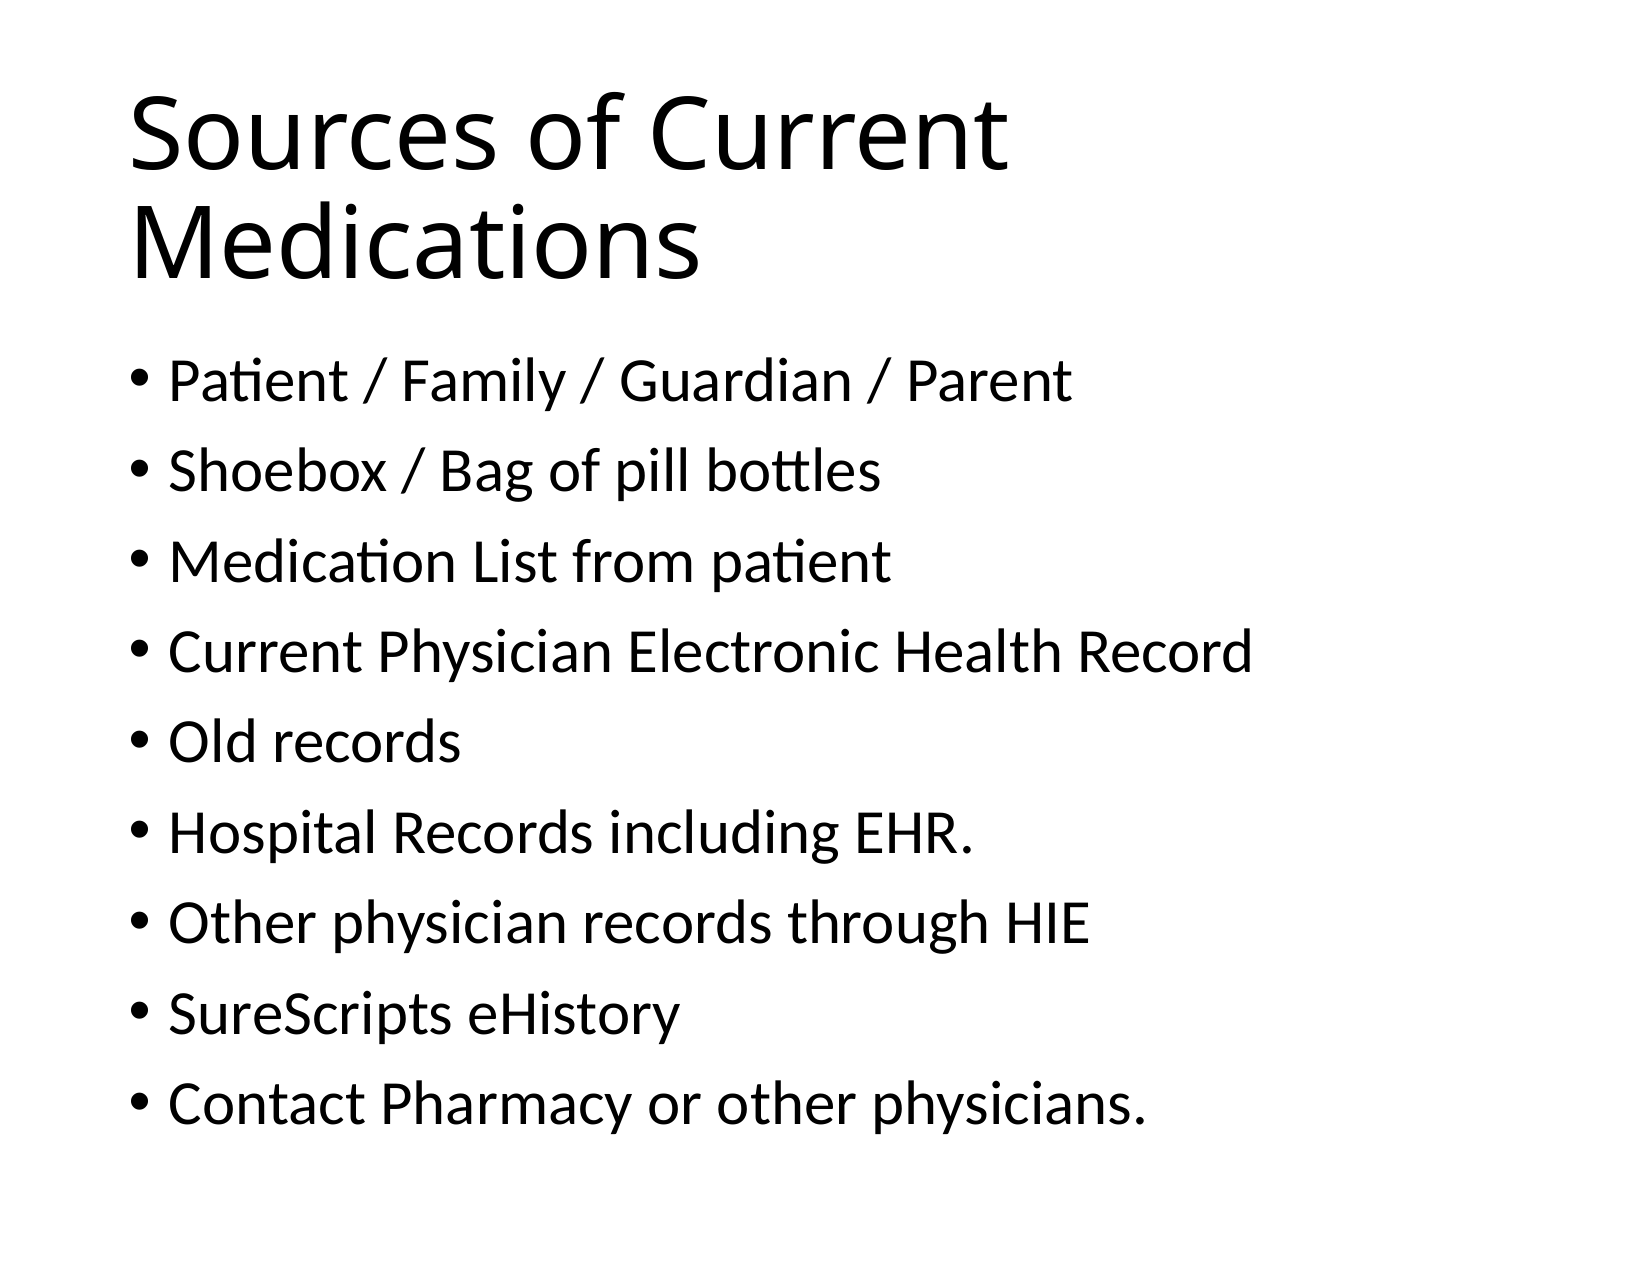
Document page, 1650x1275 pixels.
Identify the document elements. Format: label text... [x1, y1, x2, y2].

title Sources of Current Medications [113, 67, 1537, 315]
list Patient / Family / Guardian / Parent Shoebox / Bag of pill bottles Medication List from patient Current Physician Electronic Health Record Old records Hospital Records including EHR. Other physician records through HIE SureScripts eHistory Contact Pharmacy or other physicians. [113, 339, 1537, 1149]
